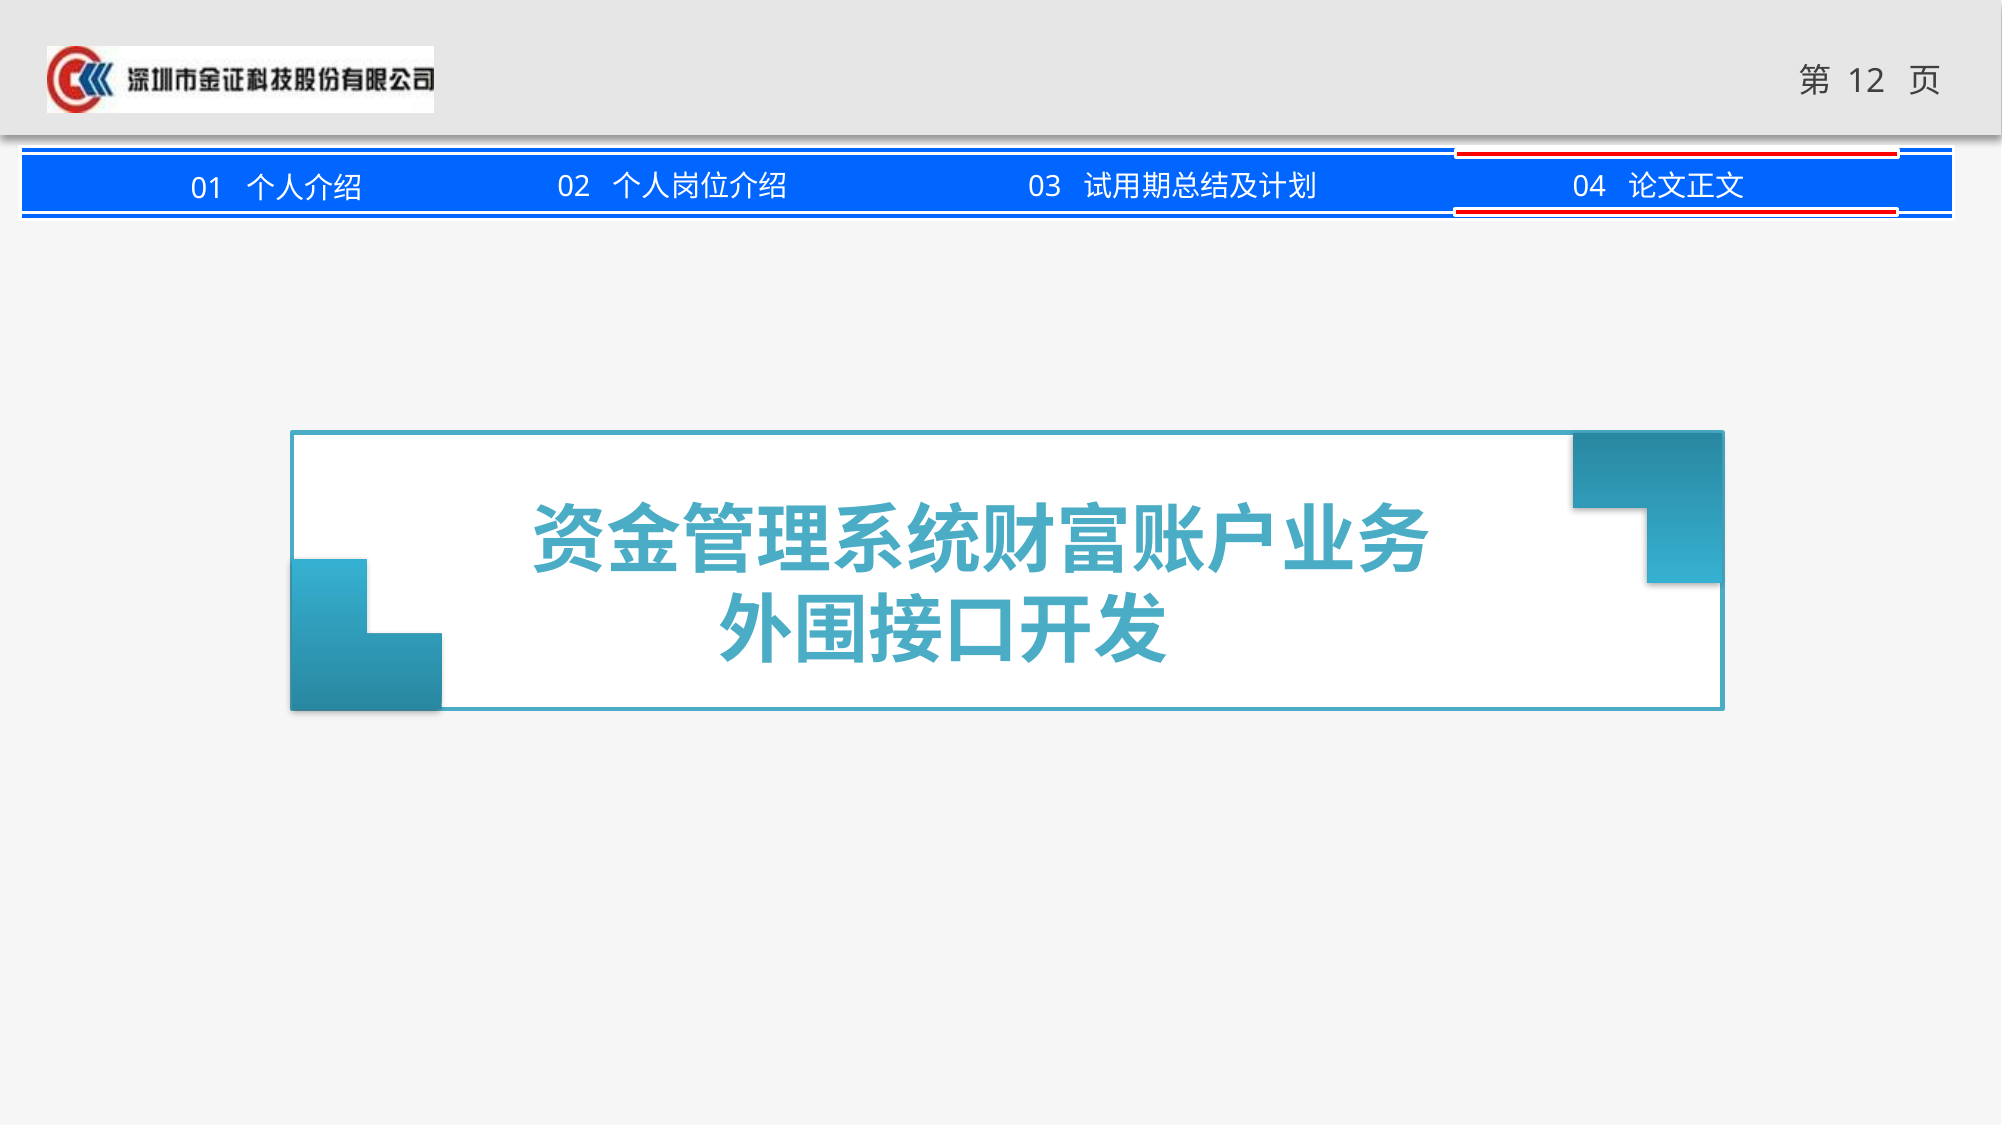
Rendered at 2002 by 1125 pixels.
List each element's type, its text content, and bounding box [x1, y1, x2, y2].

text_box 资金管理系统财富账户业务 外围接口开发 [516, 484, 1603, 679]
text_box [1572, 432, 1723, 583]
text_box [290, 430, 1725, 711]
text_box [1453, 206, 1900, 218]
text_box [1454, 148, 1901, 160]
text_box [291, 558, 442, 709]
picture [47, 46, 434, 113]
